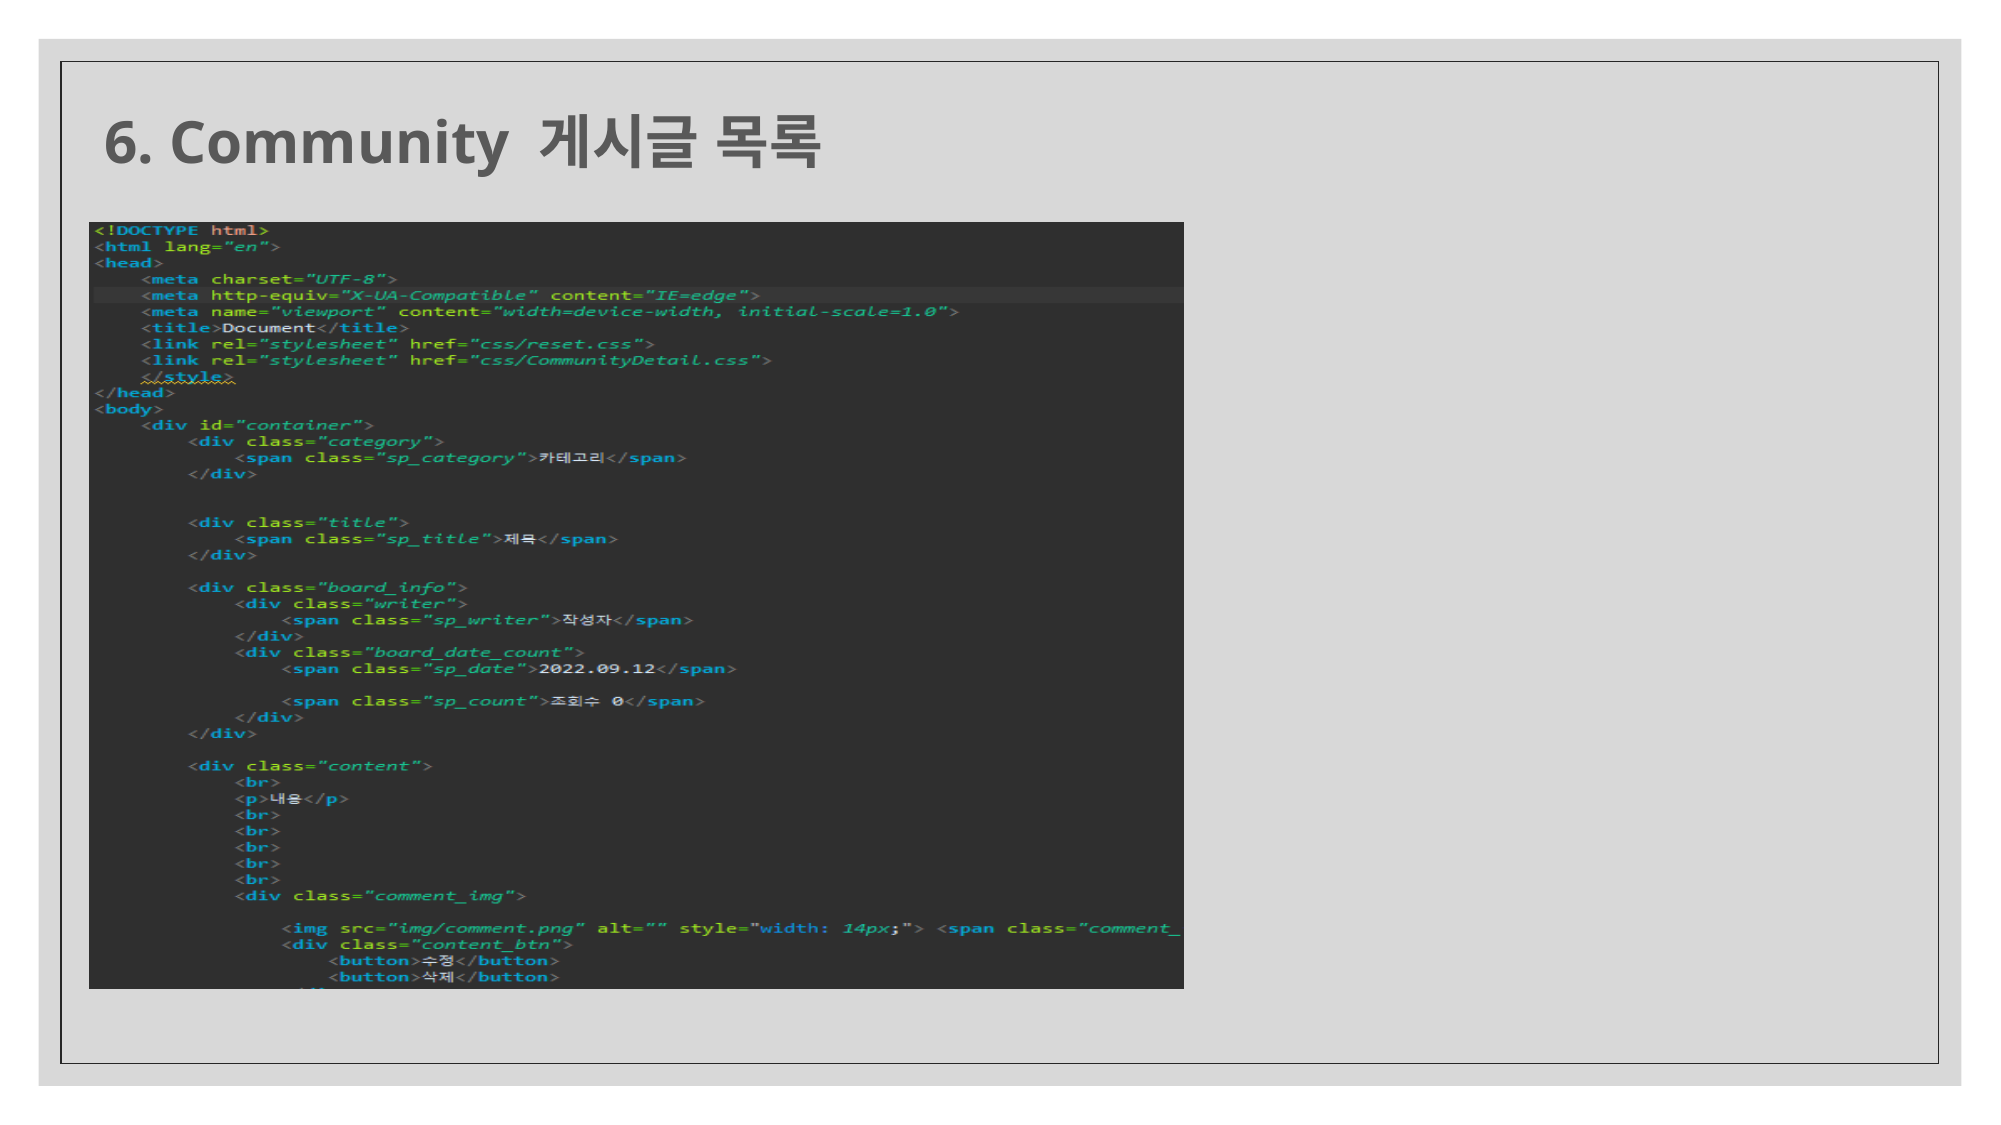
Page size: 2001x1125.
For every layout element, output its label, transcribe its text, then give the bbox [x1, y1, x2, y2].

title 6. Community 게시글 목록 [89, 43, 1740, 247]
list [89, 222, 1184, 989]
